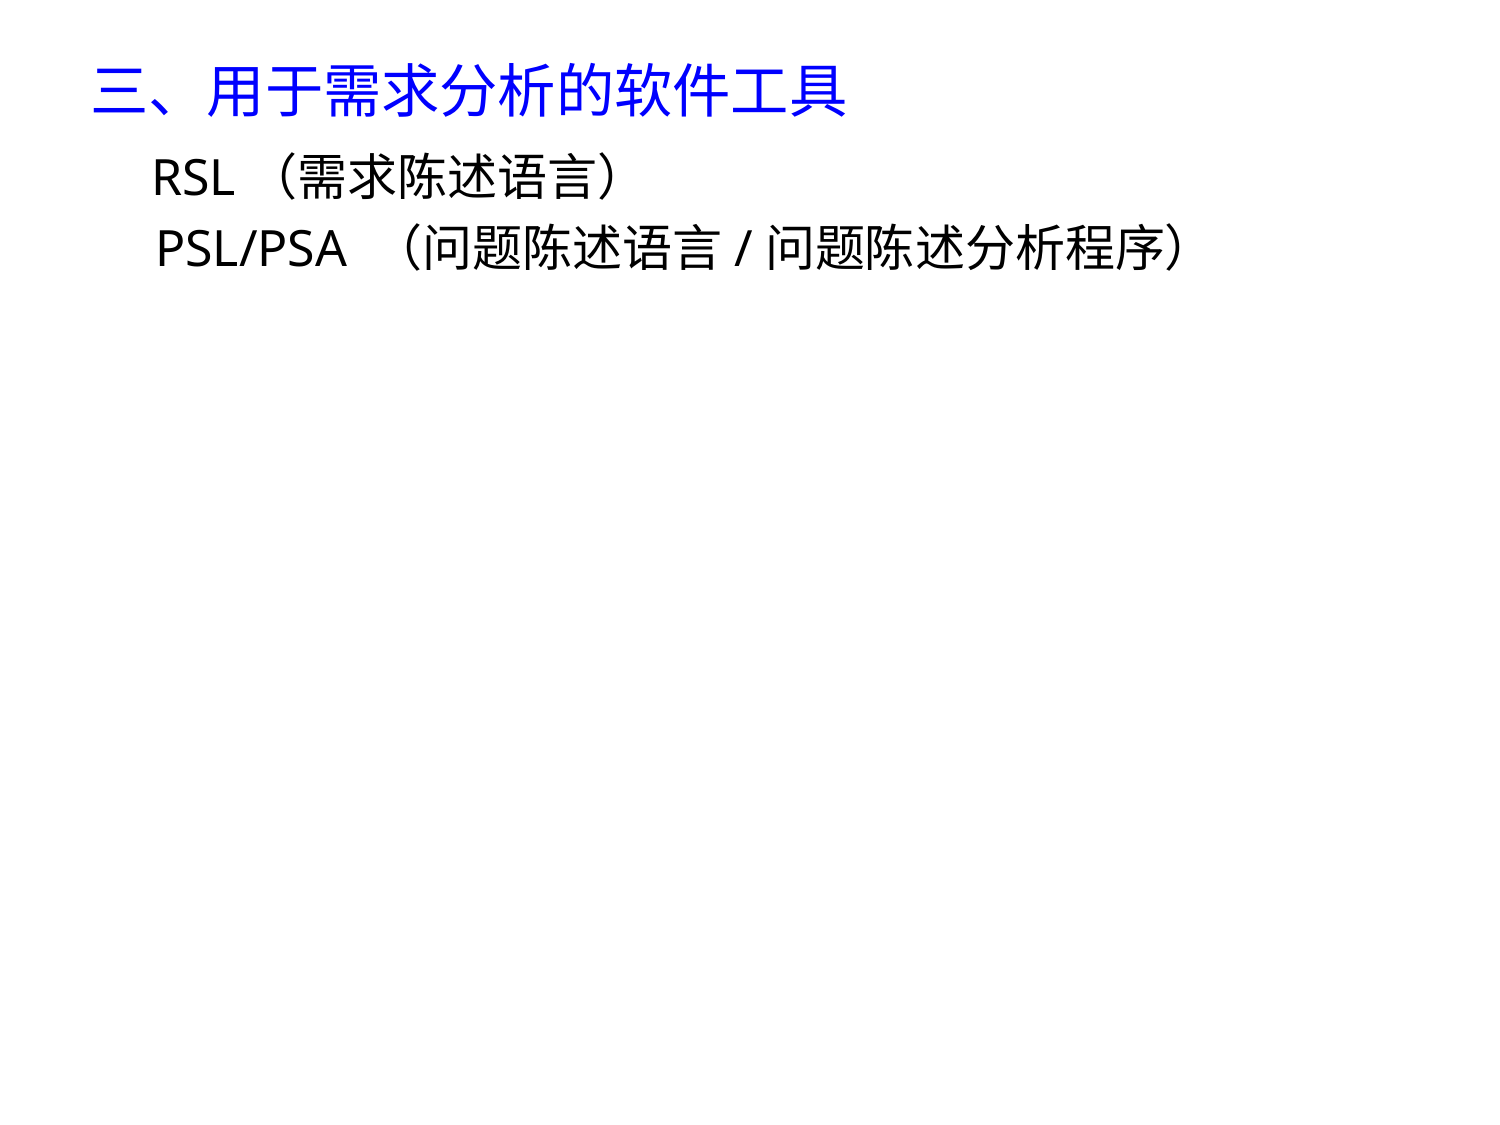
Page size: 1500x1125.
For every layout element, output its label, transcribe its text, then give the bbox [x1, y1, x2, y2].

text_box 三、用于需求分析的软件工具 RSL（需求陈述语言） PSL/PSA （问题陈述语言/问题陈述分析程序） [29, 54, 1405, 303]
